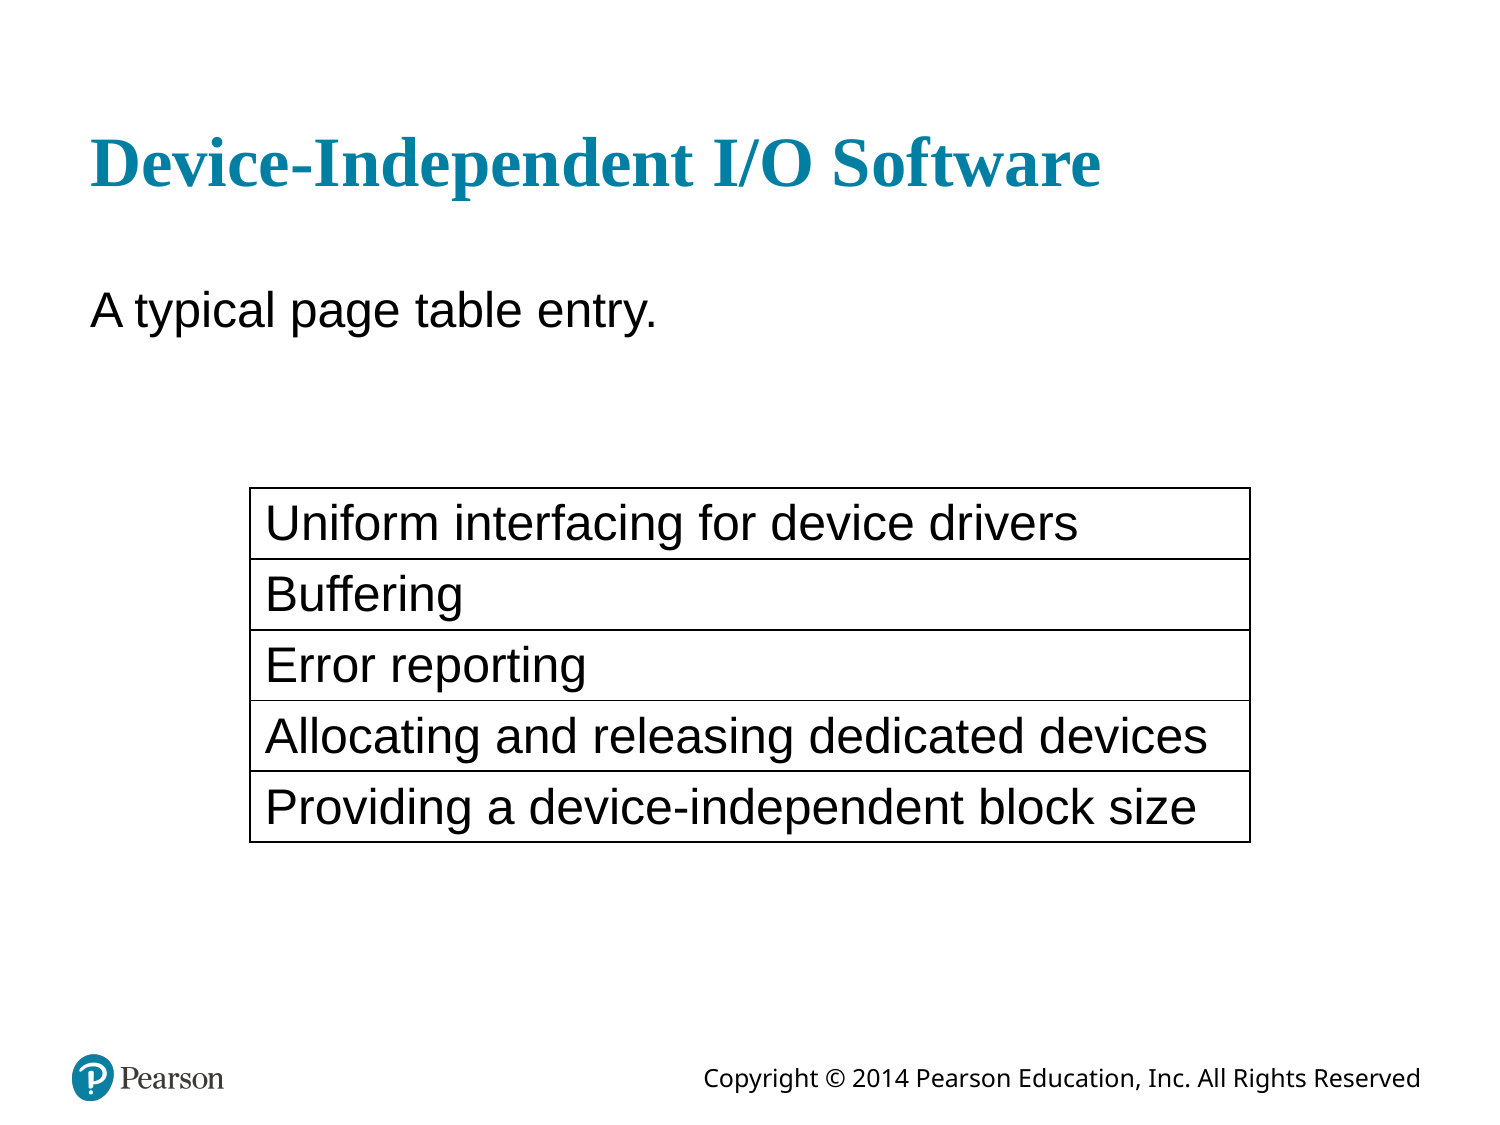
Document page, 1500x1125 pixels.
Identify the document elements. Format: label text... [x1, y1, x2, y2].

list A typical page table entry. [75, 262, 1425, 344]
title Device-Independent I/O Software [75, 35, 1425, 216]
table_header Uniform interfacing for device drivers [251, 489, 1249, 558]
table_cell Allocating and releasing dedicated devices [251, 701, 1249, 770]
picture [80, 1063, 106, 1088]
table_cell Error reporting [251, 631, 1249, 700]
picture [98, 1054, 224, 1101]
table_cell Providing a device-independent block size [251, 772, 1249, 841]
picture [72, 1087, 83, 1101]
table_cell Buffering [251, 560, 1249, 629]
picture [72, 1054, 88, 1070]
